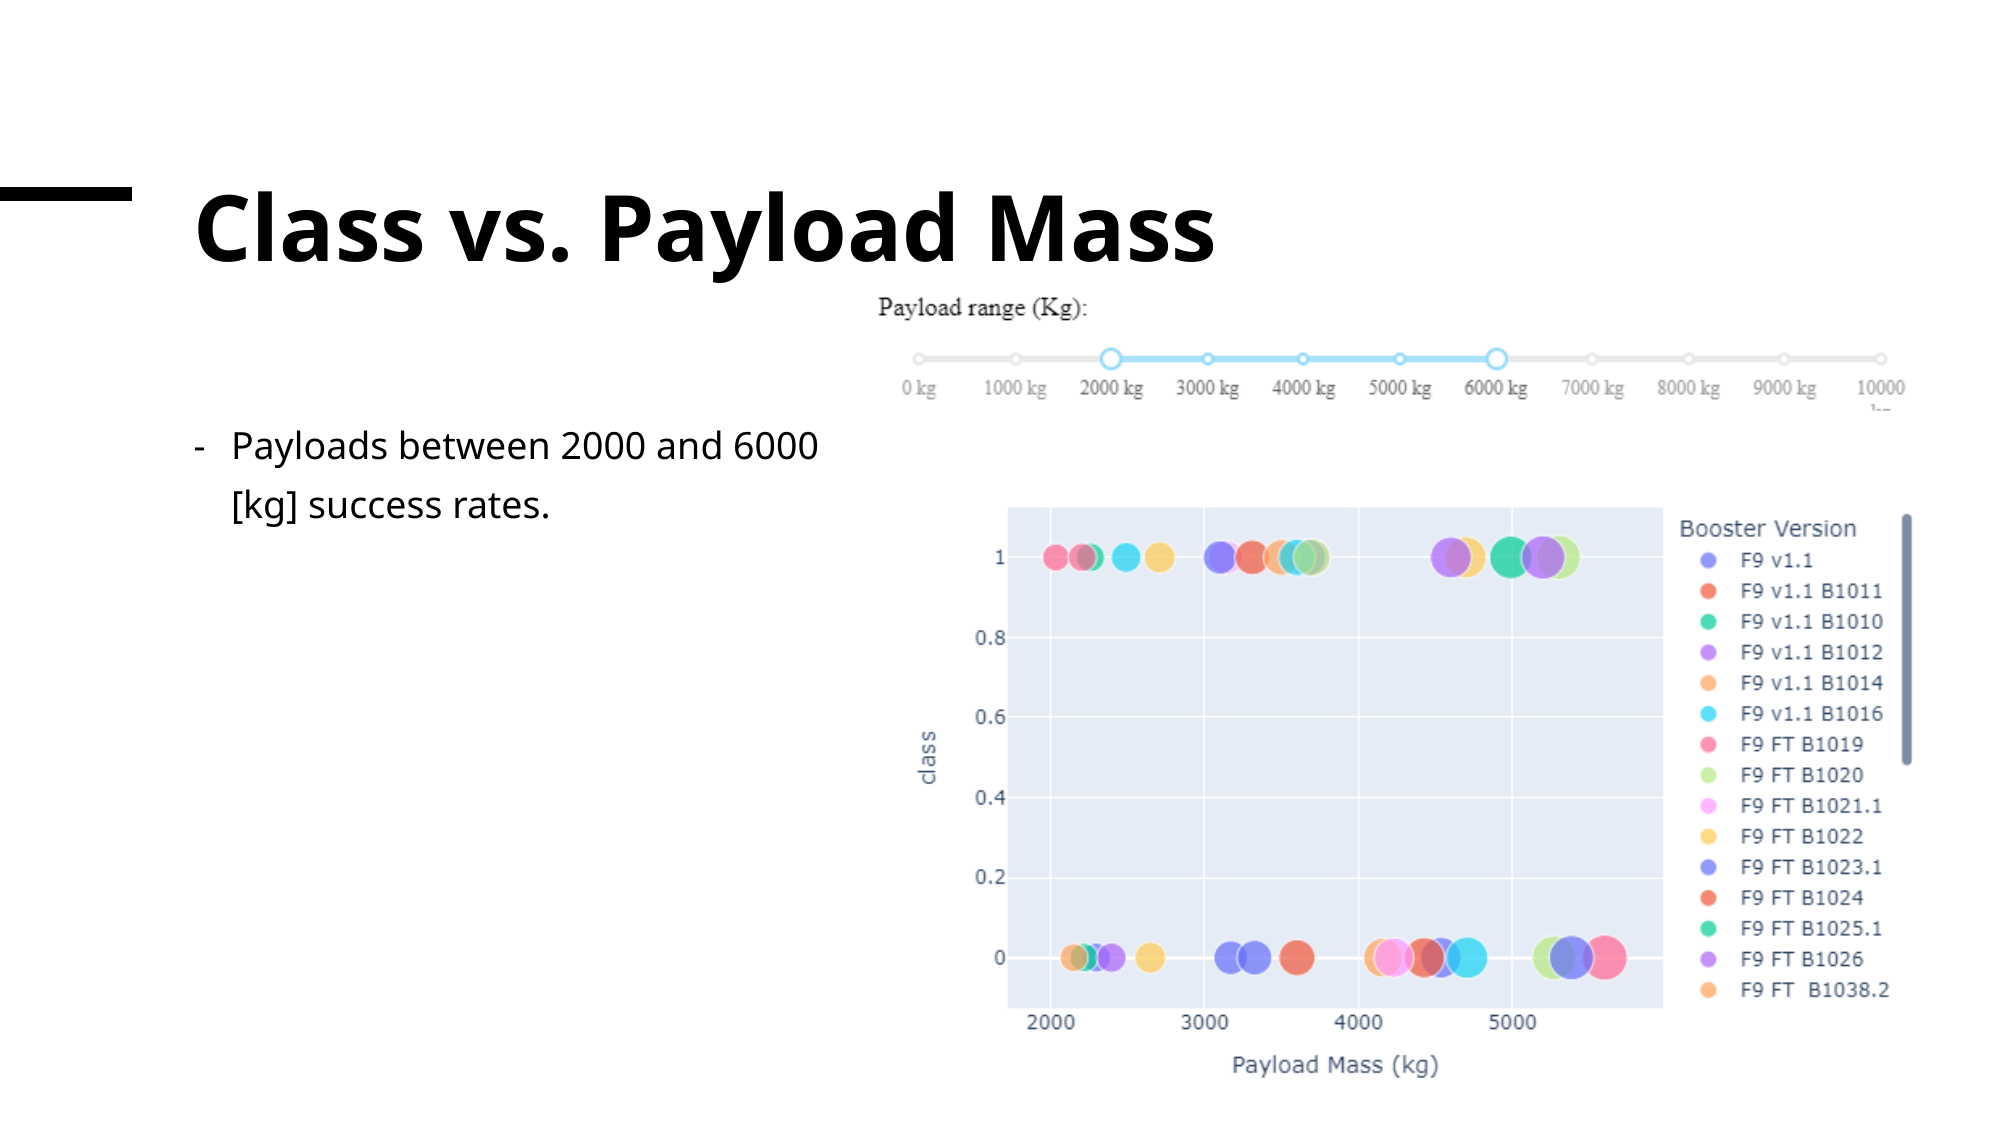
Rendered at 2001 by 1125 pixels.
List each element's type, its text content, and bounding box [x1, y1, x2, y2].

title Class vs. Payload Mass [178, 178, 1807, 392]
list Payloads between 2000 and 6000 [kg] success rates. [178, 401, 871, 1032]
picture [871, 285, 1928, 1099]
